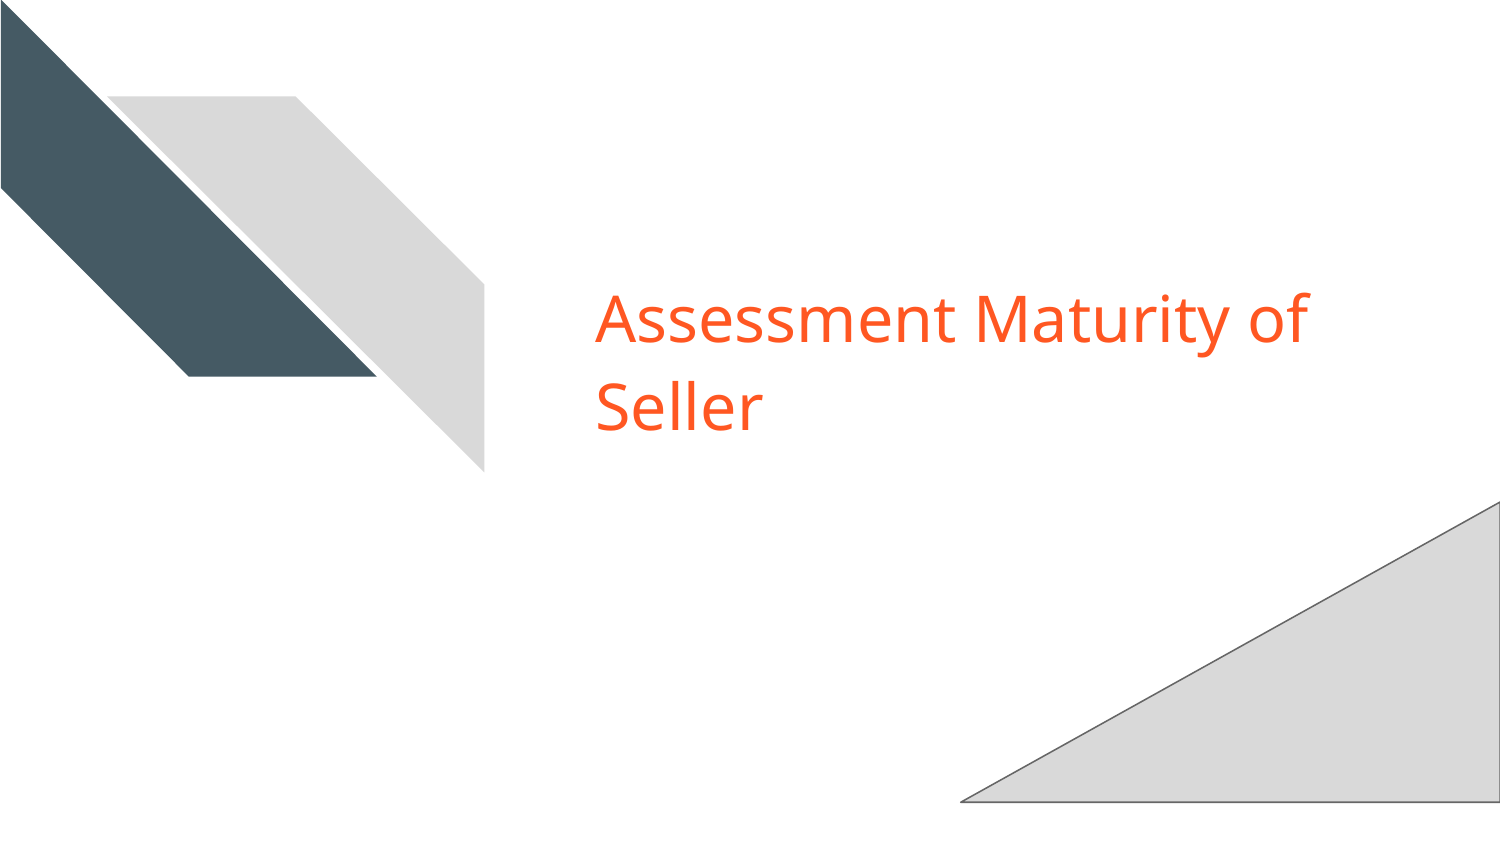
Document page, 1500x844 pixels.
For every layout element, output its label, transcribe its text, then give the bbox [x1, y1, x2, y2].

title Assessment Maturity of Seller [580, 258, 1404, 518]
text_box [960, 502, 1500, 803]
